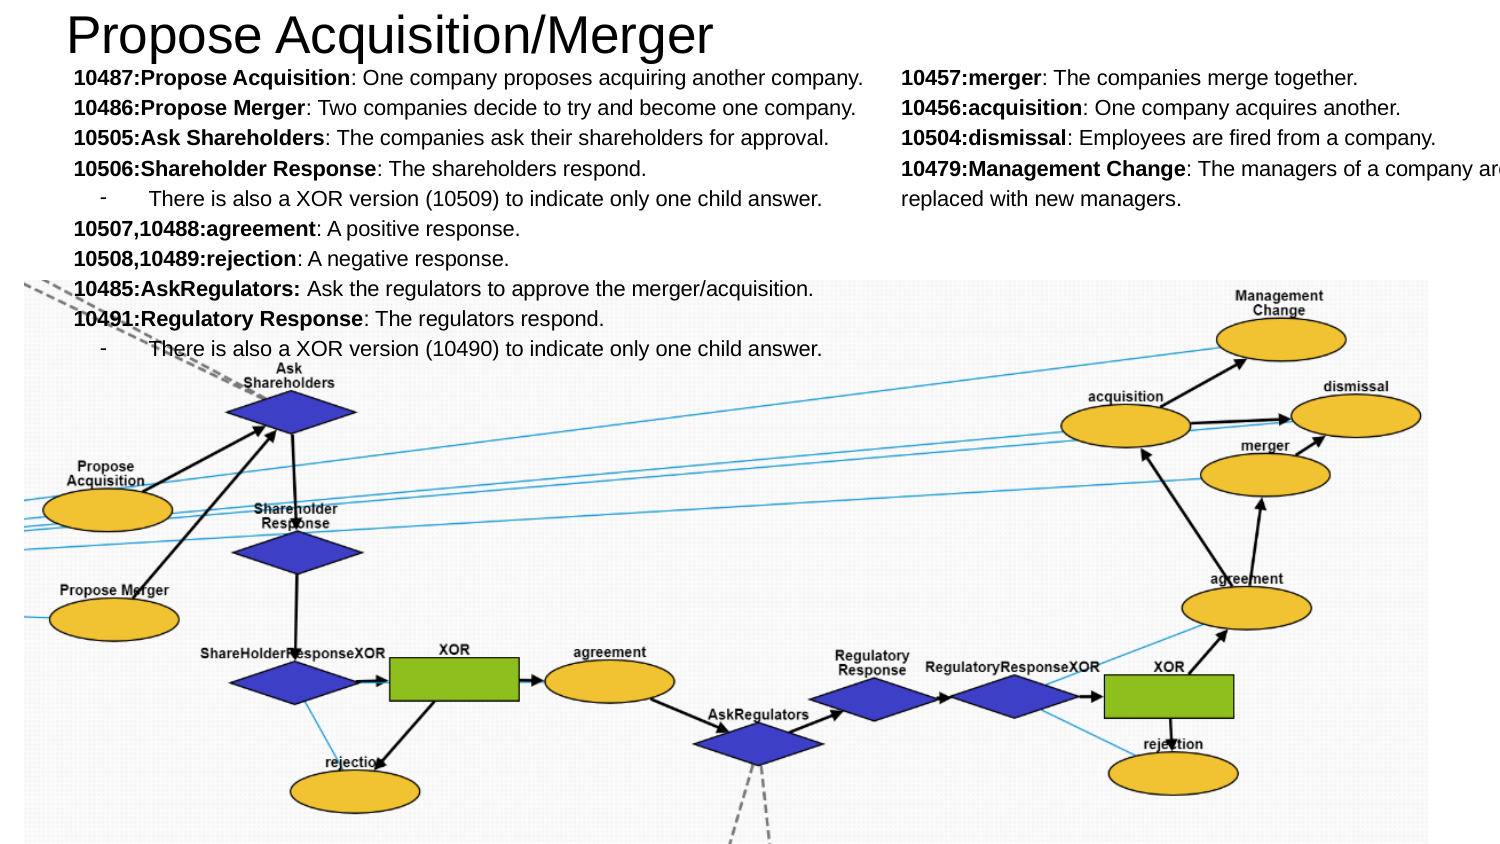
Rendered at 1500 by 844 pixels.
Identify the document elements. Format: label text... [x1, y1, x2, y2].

title Propose Acquisition/Merger [51, 0, 1449, 80]
text_box 10487:Propose Acquisition: One company proposes acquiring another company. 10486:Propose Merger: Two companies decide to try and become one company. 10505:Ask Shareholders: The companies ask their shareholders for approval. 10506:Shareholder Response: The shareholders respond. There is also a XOR version (10509) to indicate only one child answer. 10507,10488:agreement: A positive response. 10508,10489:rejection: A negative response. 10485:AskRegulators: Ask the regulators to approve the merger/acquisition. 10491:Regulatory Response: The regulators respond. There is also a XOR version (10490) to indicate only one child answer. [58, 44, 1394, 279]
text_box 10457:merger: The companies merge together. 10456:acquisition: One company acquires another. 10504:dismissal: Employees are fired from a company. 10479:Management Change: The managers of a company are replaced with new managers. [886, 44, 1500, 256]
picture [24, 280, 1429, 844]
